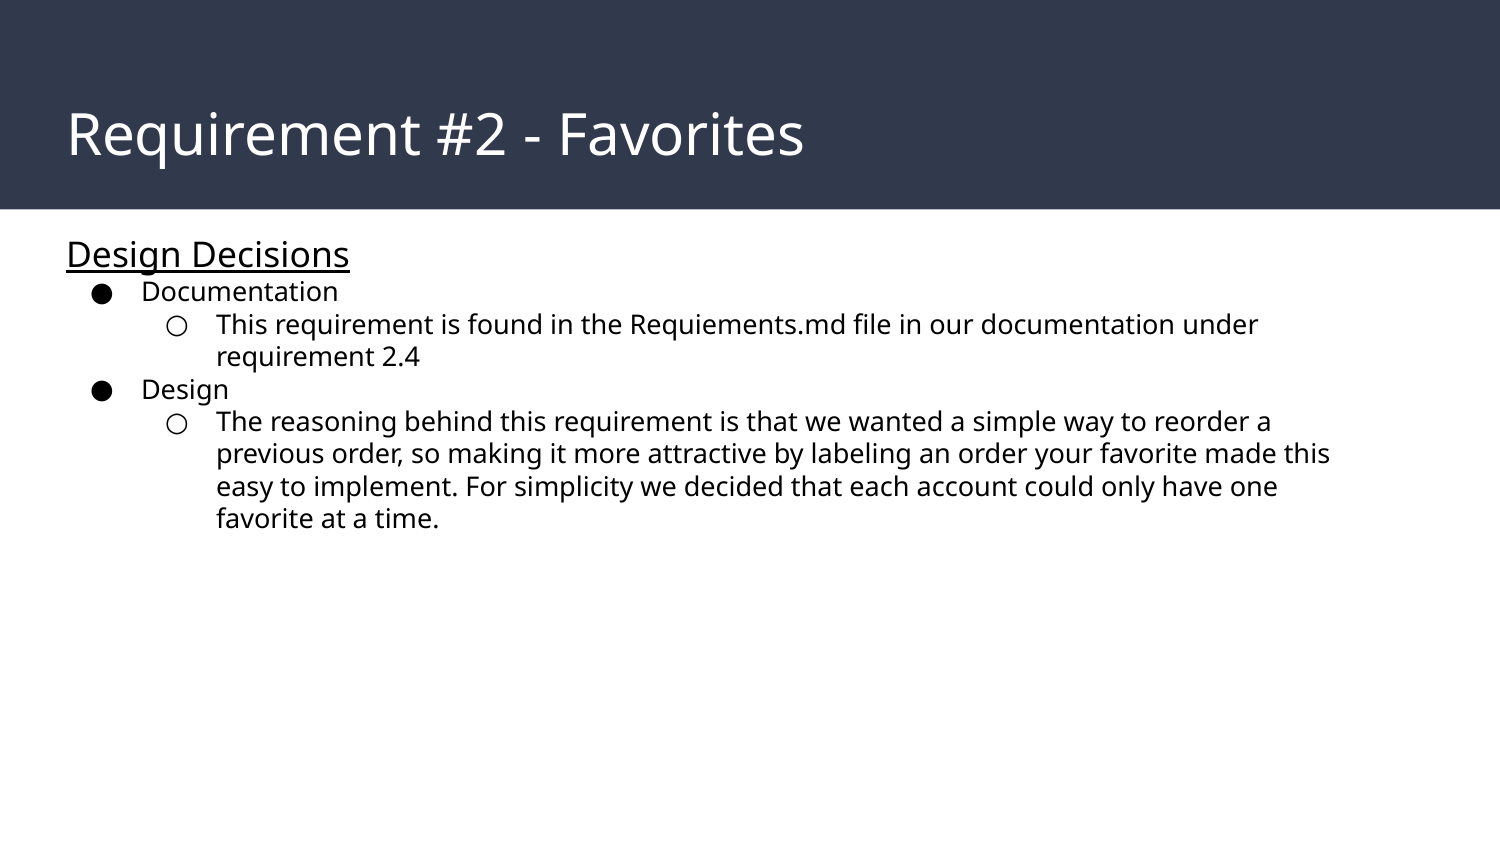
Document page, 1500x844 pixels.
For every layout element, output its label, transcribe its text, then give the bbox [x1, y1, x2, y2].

text_box Design Decisions Documentation This requirement is found in the Requiements.md file in our documentation under requirement 2.4 Design The reasoning behind this requirement is that we wanted a simple way to reorder a previous order, so making it more attractive by labeling an order your favorite made this easy to implement. For simplicity we decided that each account could only have one favorite at a time. [51, 217, 1390, 669]
title Requirement #2 - Favorites [51, 82, 1449, 185]
